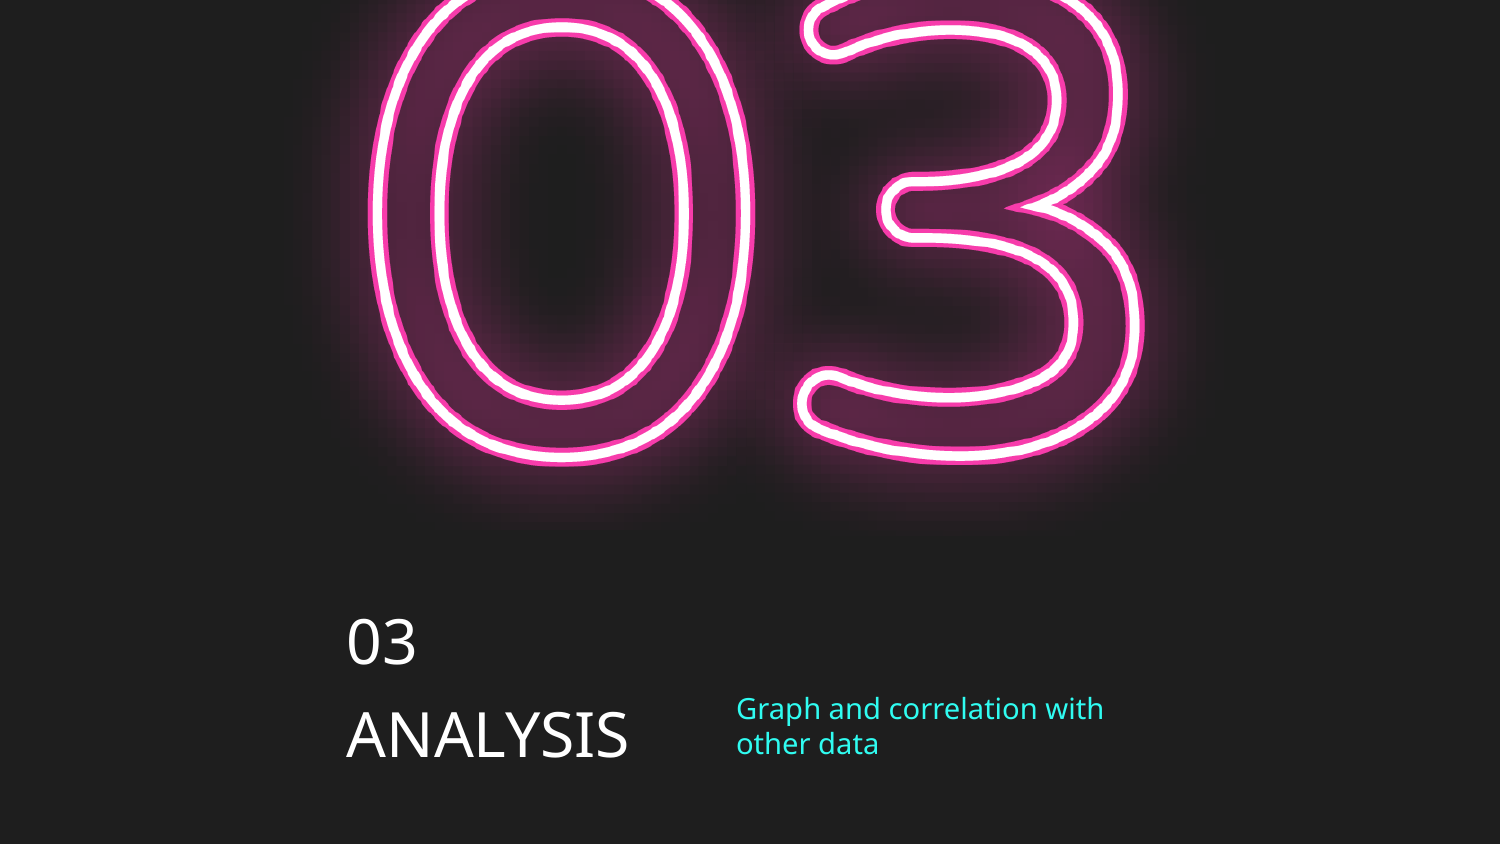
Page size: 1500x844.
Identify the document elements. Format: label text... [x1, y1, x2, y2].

subtitle Graph and correlation with other data [721, 675, 1171, 771]
picture [244, 0, 1261, 537]
title ANALYSIS [331, 689, 799, 785]
title 03 [331, 591, 620, 687]
